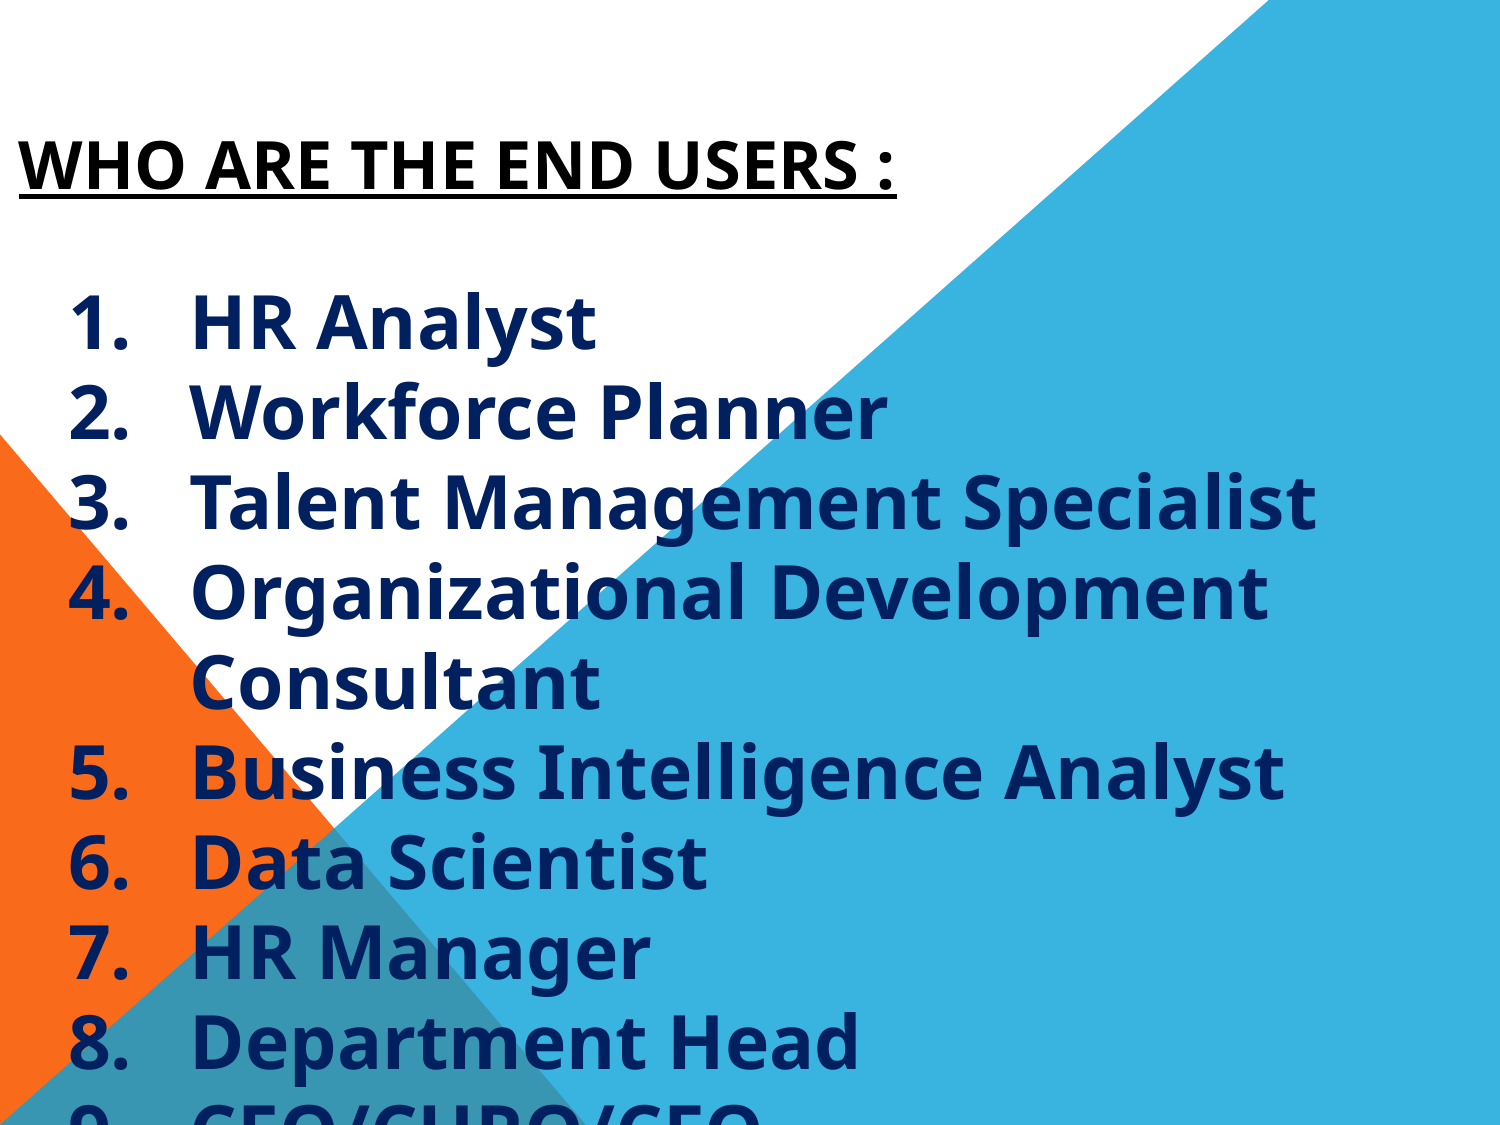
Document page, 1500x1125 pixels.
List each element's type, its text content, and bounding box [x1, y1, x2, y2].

title Who are the end users : [0, 12, 1500, 203]
text_box HR Analyst Workforce Planner Talent Management Specialist Organizational Development Consultant Business Intelligence Analyst Data Scientist HR Manager Department Head CEO/CHRO/CFO [53, 267, 1483, 1125]
